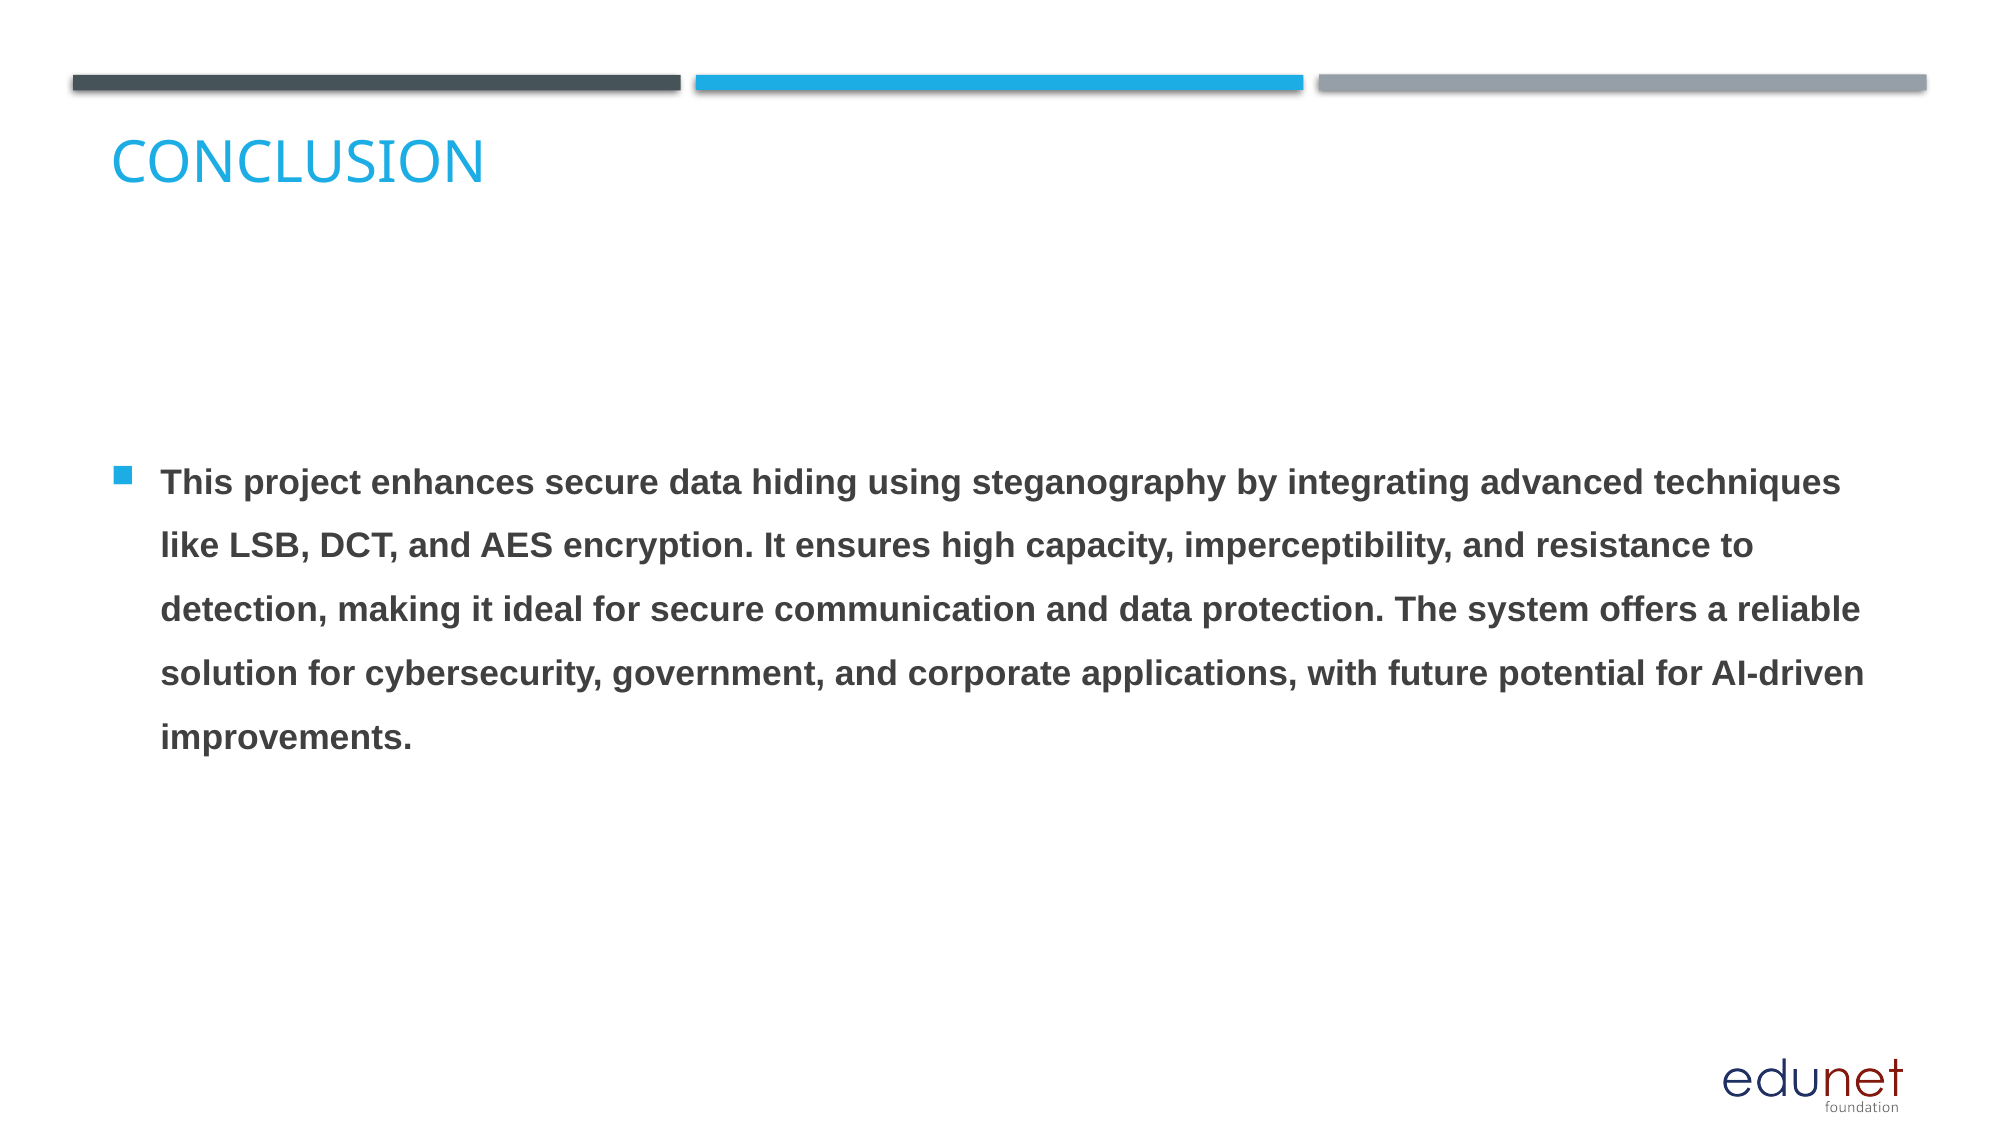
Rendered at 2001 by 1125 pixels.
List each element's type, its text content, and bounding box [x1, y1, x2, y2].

picture [1719, 1056, 1905, 1116]
list This project enhances secure data hiding using steganography by integrating advanced techniques like LSB, DCT, and AES encryption. It ensures high capacity, imperceptibility, and resistance to detection, making it ideal for secure communication and data protection. The system offers a reliable solution for cybersecurity, government, and corporate applications, with future potential for AI-driven improvements. [95, 213, 1905, 981]
title Conclusion [95, 115, 1905, 203]
